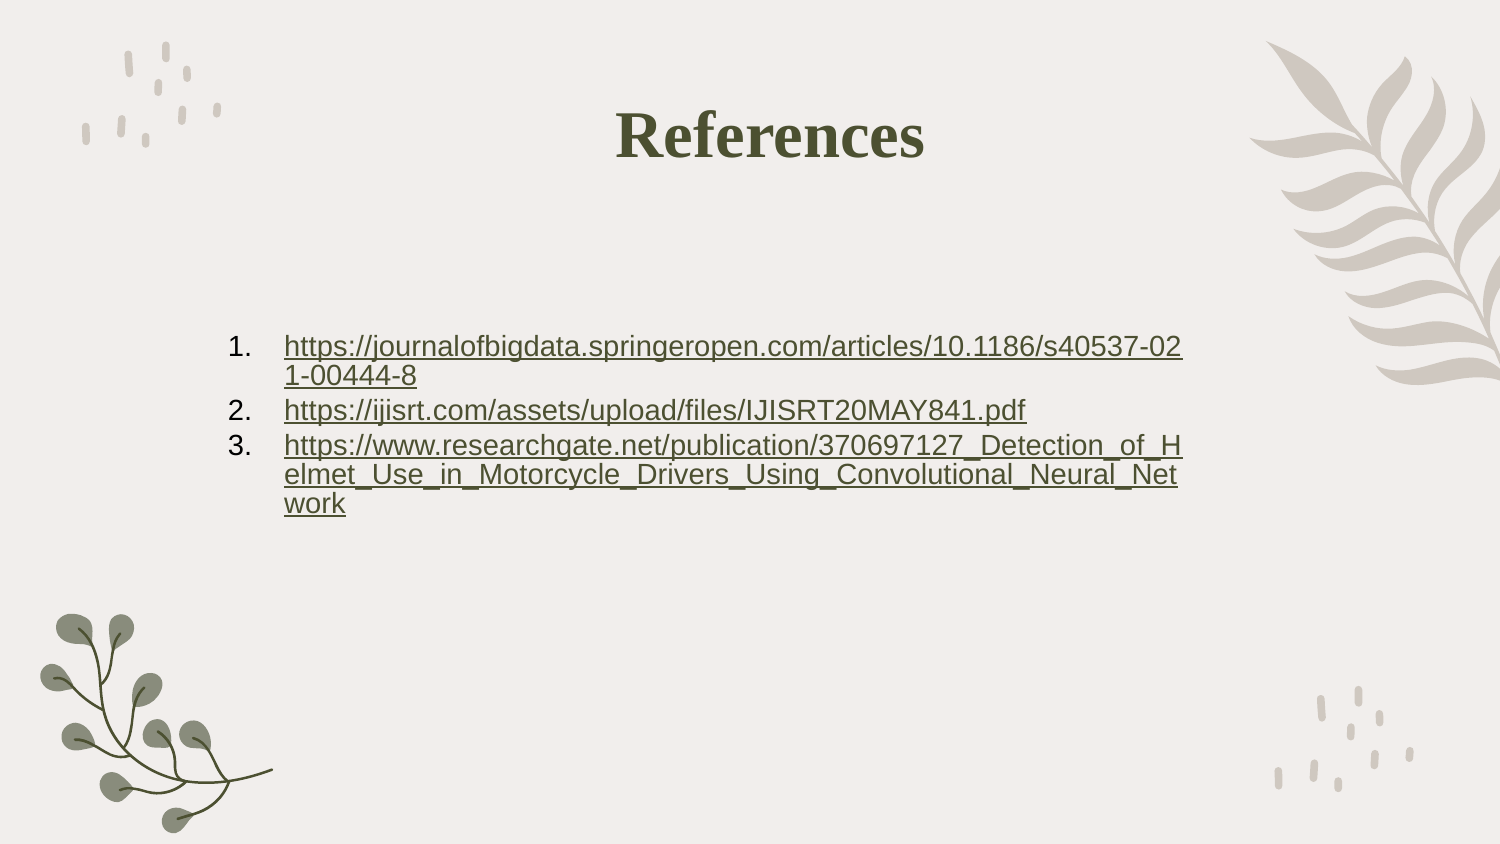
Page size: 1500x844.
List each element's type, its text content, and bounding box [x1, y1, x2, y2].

text_box https://journalofbigdata.springeropen.com/articles/10.1186/s40537-021-00444-8 https://ijisrt.com/assets/upload/files/IJISRT20MAY841.pdf https://www.researchgate.net/publication/370697127_Detection_of_Helmet_Use_in_Motorcycle_Drivers_Using_Convolutional_Neural_Network [213, 319, 1209, 475]
text_box References [138, 75, 1403, 161]
